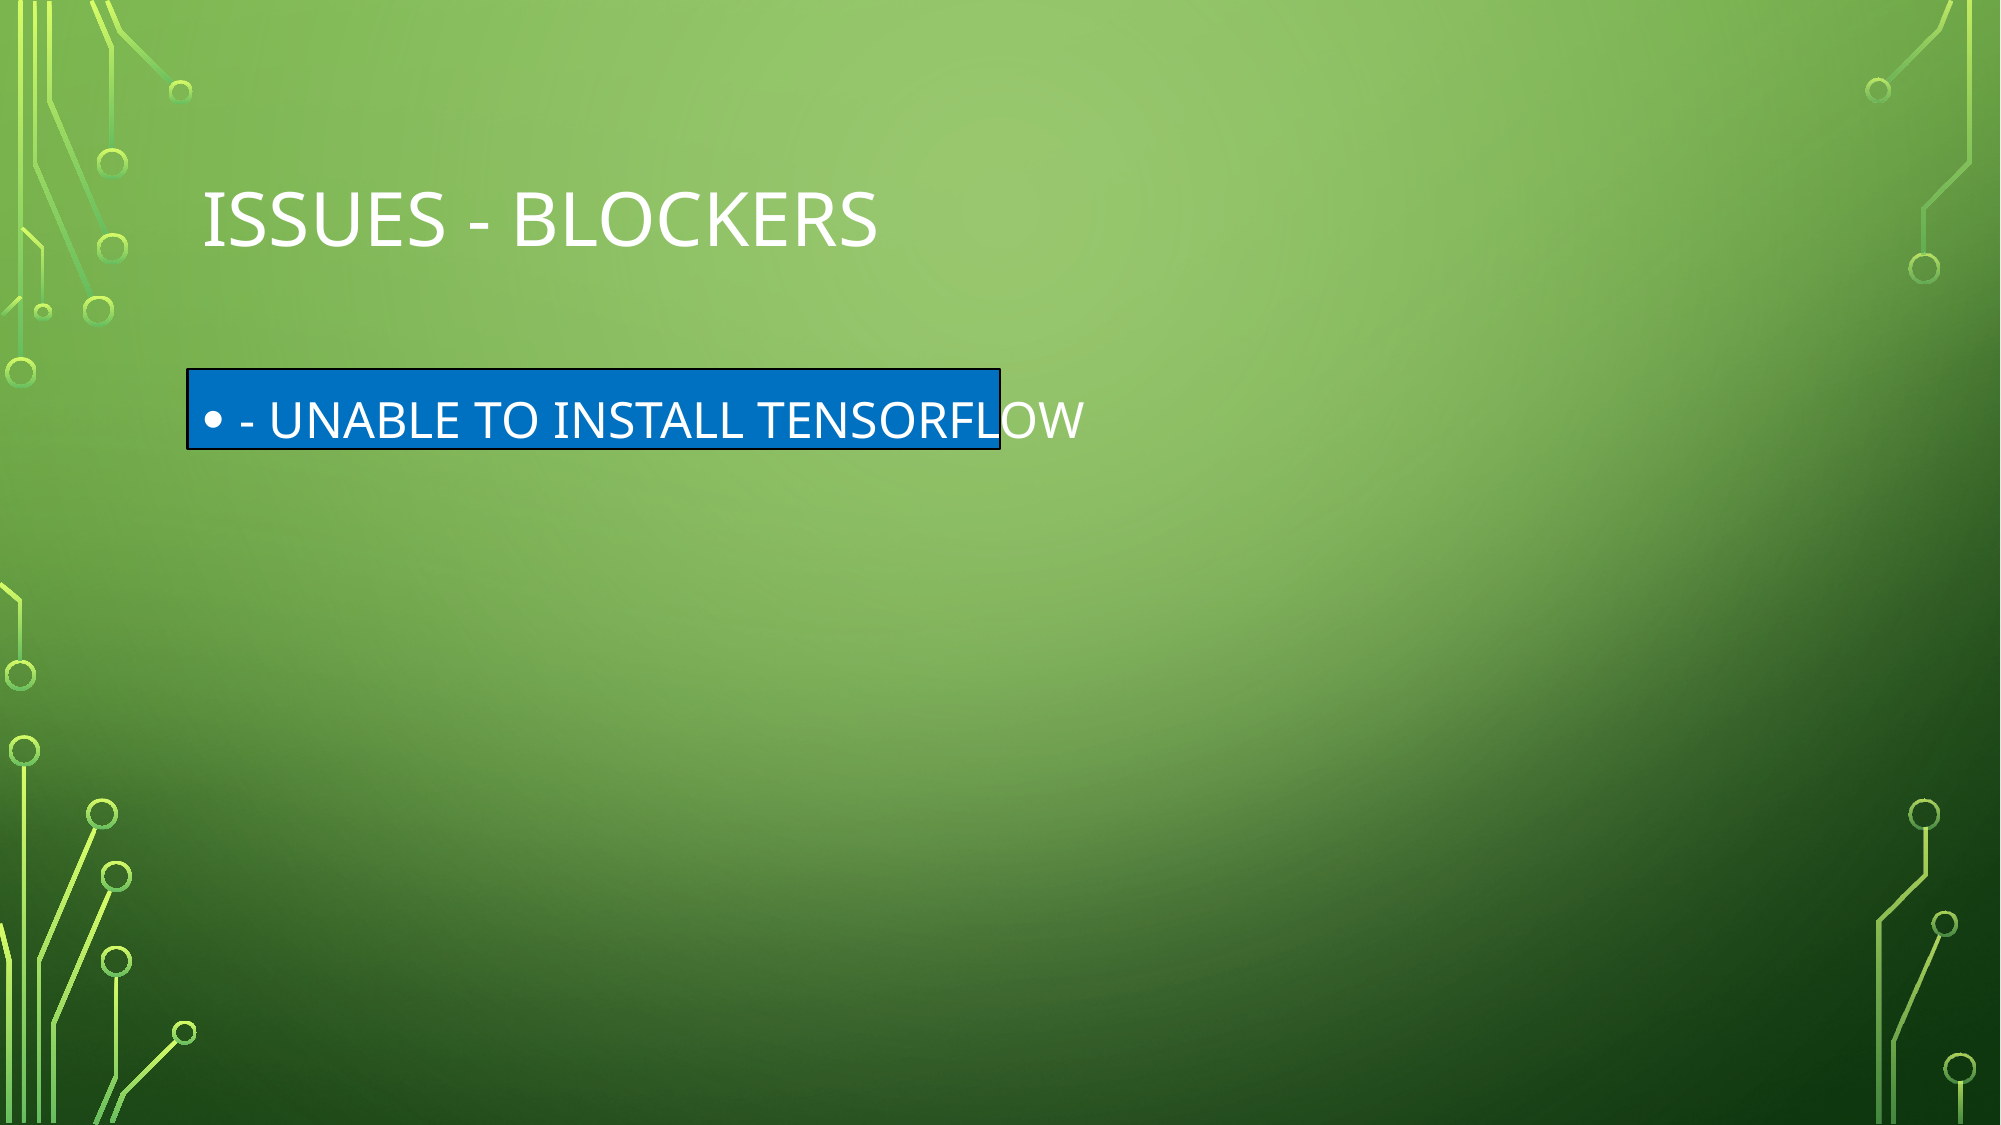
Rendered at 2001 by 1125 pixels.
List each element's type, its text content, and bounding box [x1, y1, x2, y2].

title ISSUES - BLOCKERS [187, 101, 1813, 344]
list - UNABLE TO INSTALL TENSORFLOW [187, 369, 1813, 950]
